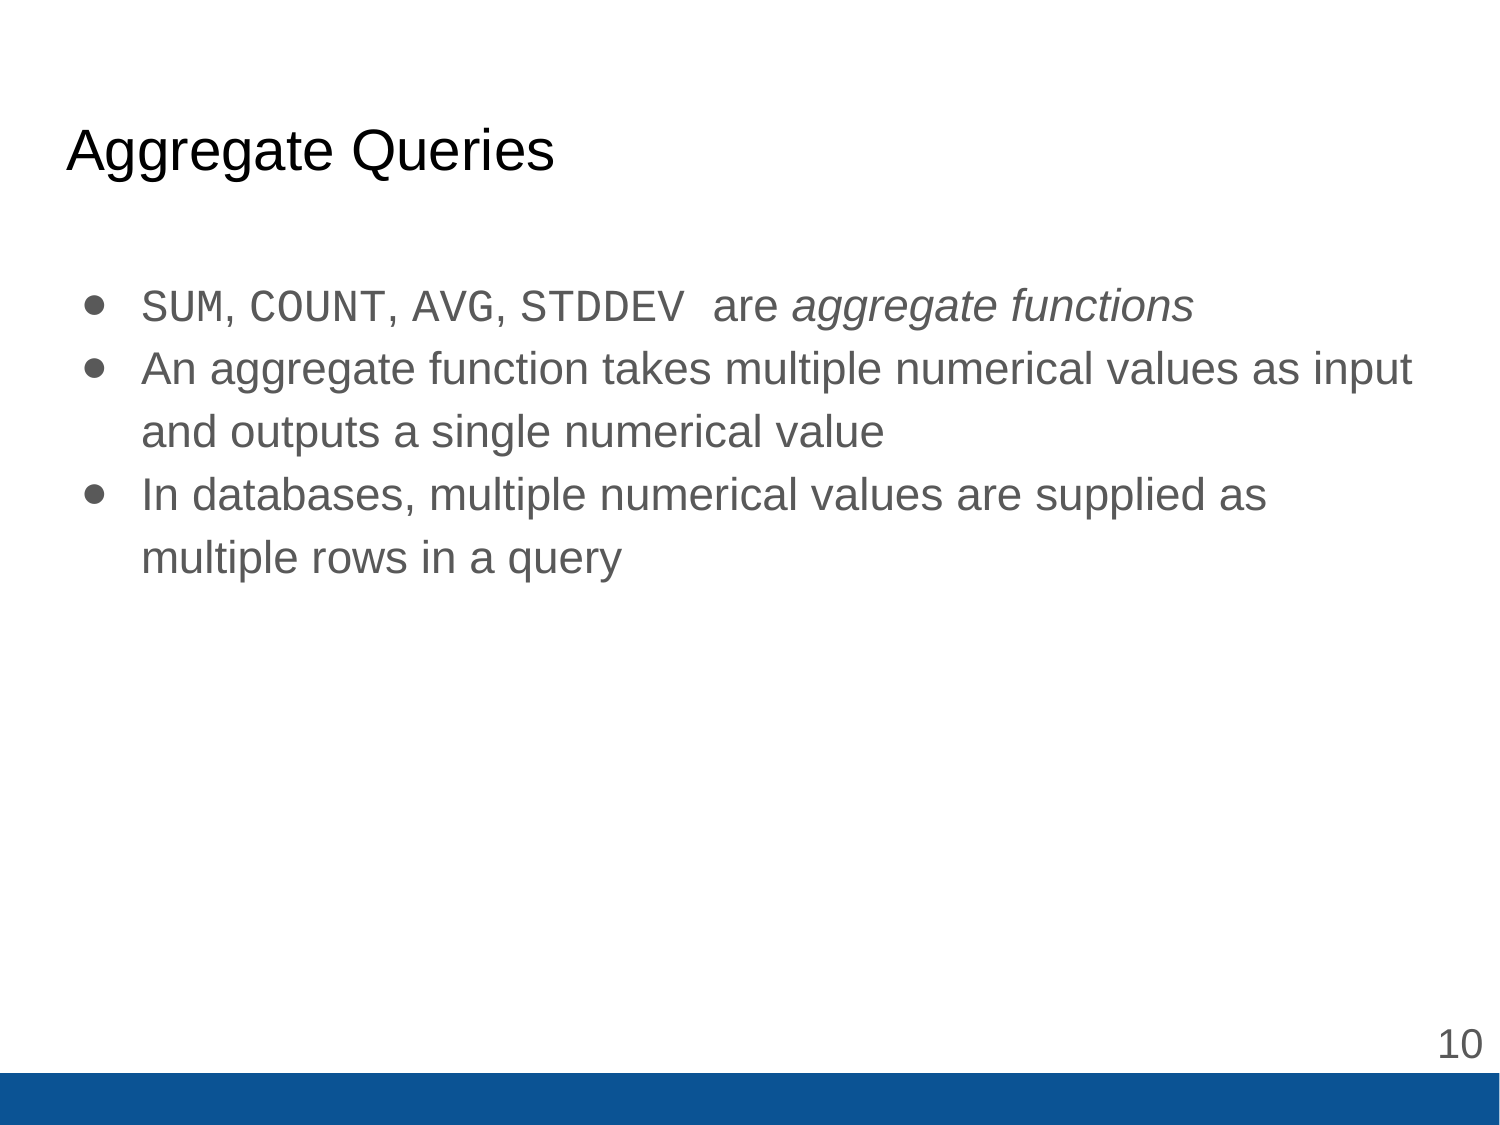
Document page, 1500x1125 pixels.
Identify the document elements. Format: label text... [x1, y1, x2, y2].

list SUM, COUNT, AVG, STDDEV are aggregate functions An aggregate function takes multiple numerical values as input and outputs a single numerical value In databases, multiple numerical values are supplied as multiple rows in a query [51, 252, 1449, 1000]
slide_number ‹#› [1402, 999, 1499, 1086]
title Aggregate Queries [51, 97, 1449, 223]
